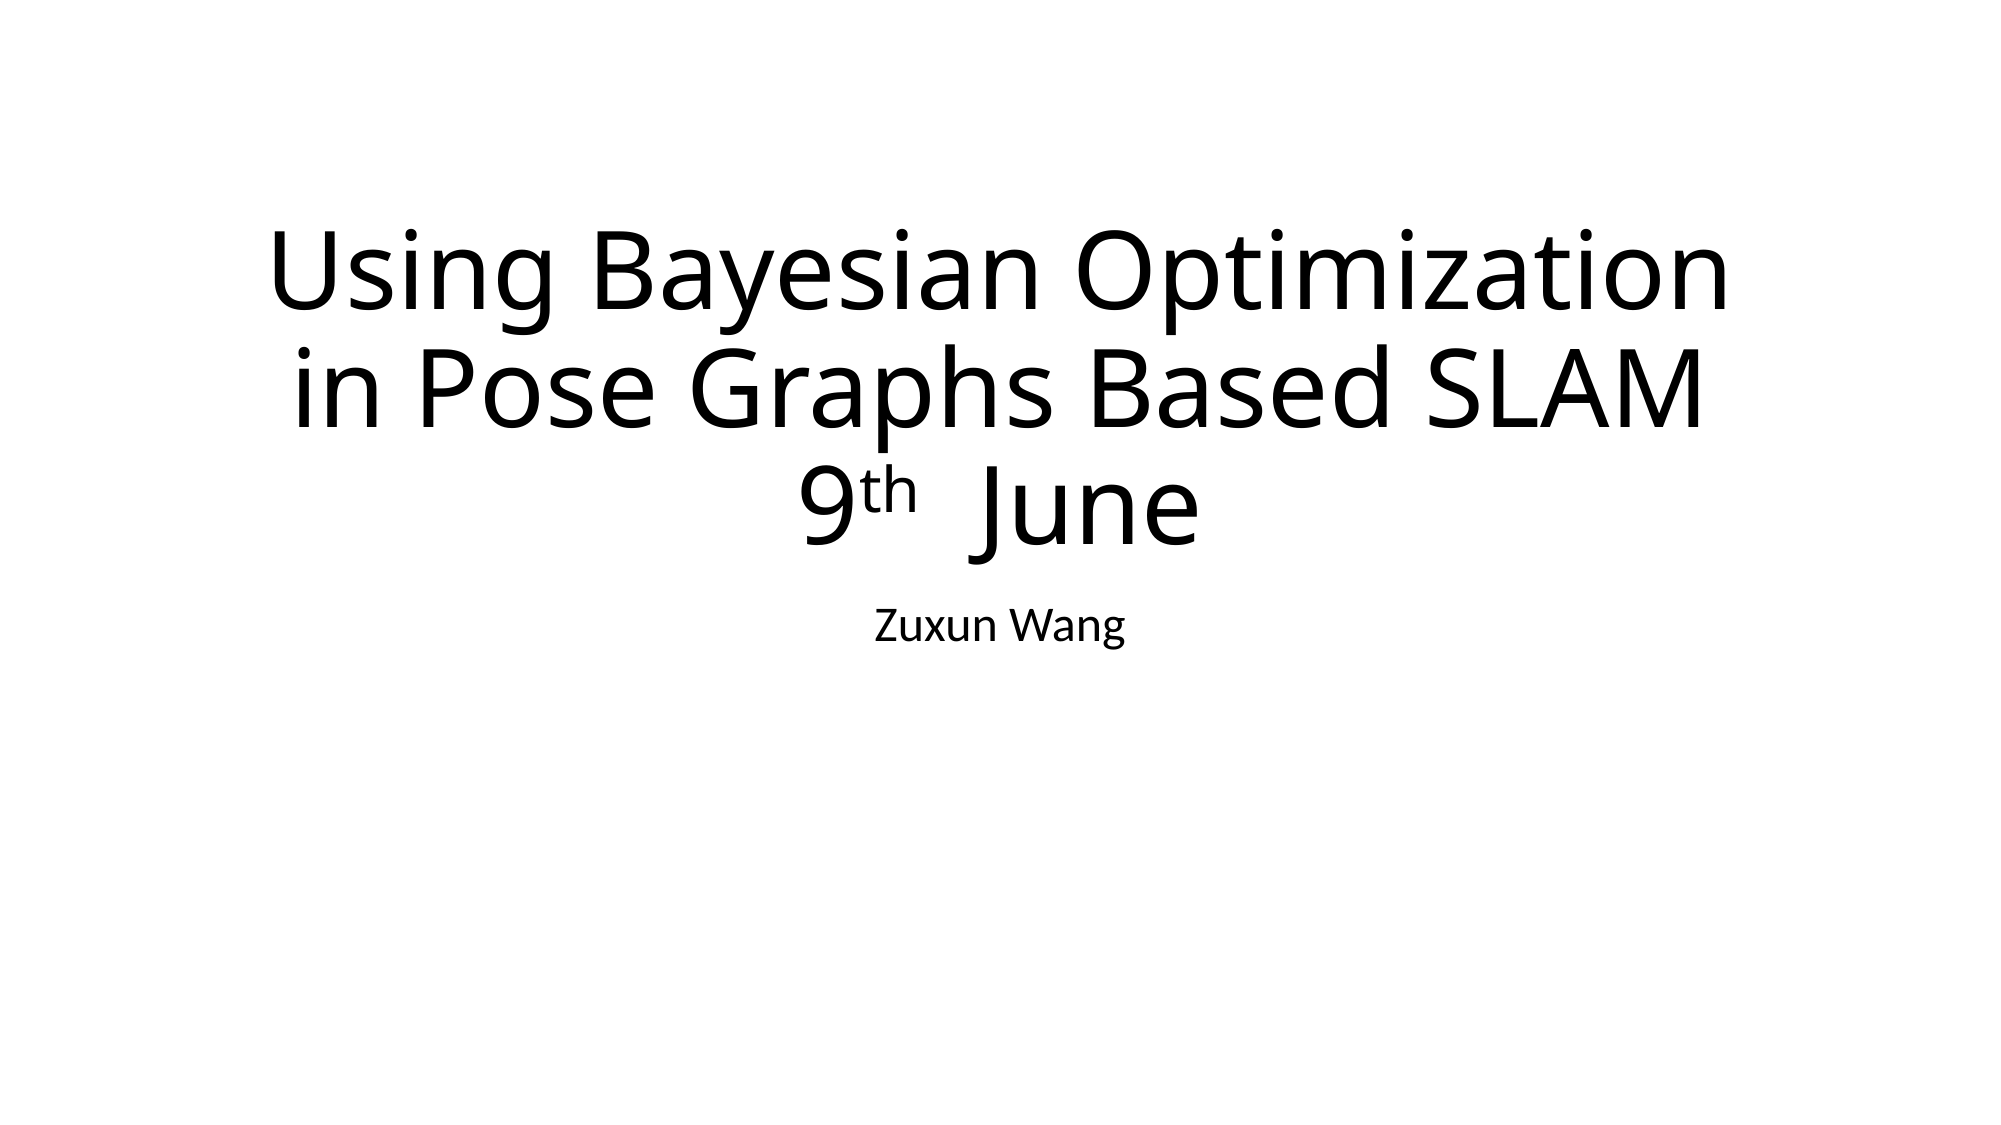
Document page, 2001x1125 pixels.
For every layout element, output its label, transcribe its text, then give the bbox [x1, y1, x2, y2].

subtitle Zuxun Wang [249, 590, 1750, 863]
title Using Bayesian Optimization in Pose Graphs Based SLAM 9th June [249, 184, 1750, 576]
